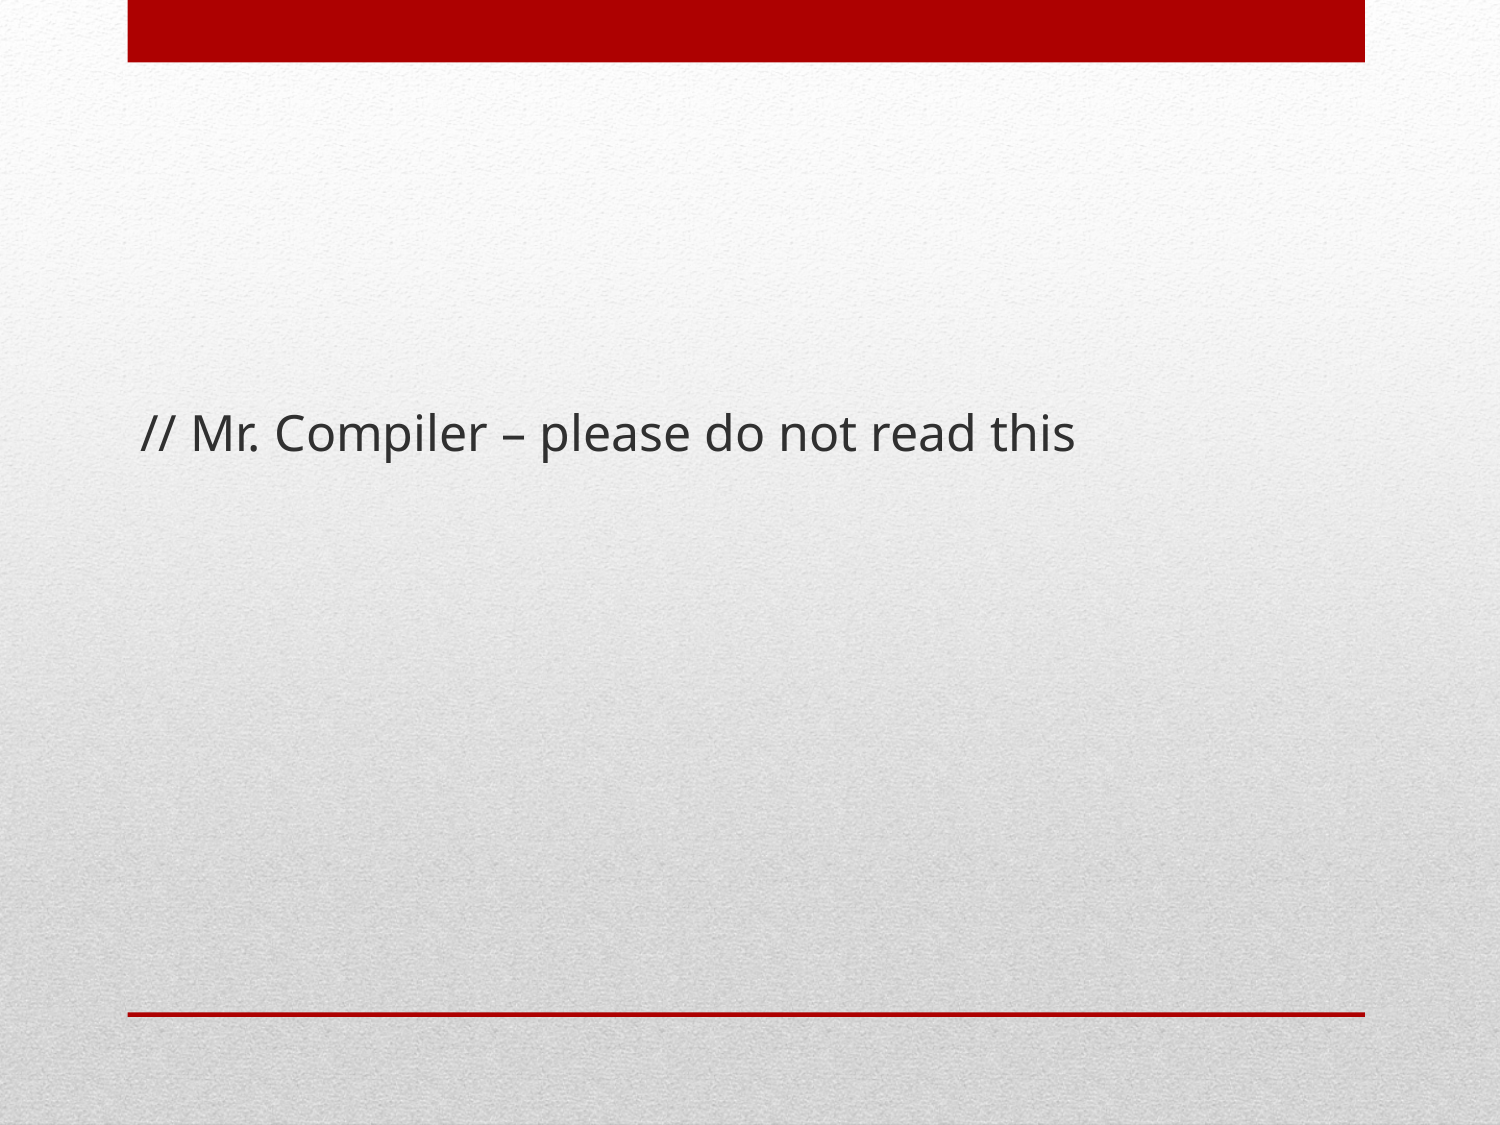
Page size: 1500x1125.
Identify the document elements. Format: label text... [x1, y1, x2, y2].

list // Mr. Compiler – please do not read this [125, 112, 1363, 750]
